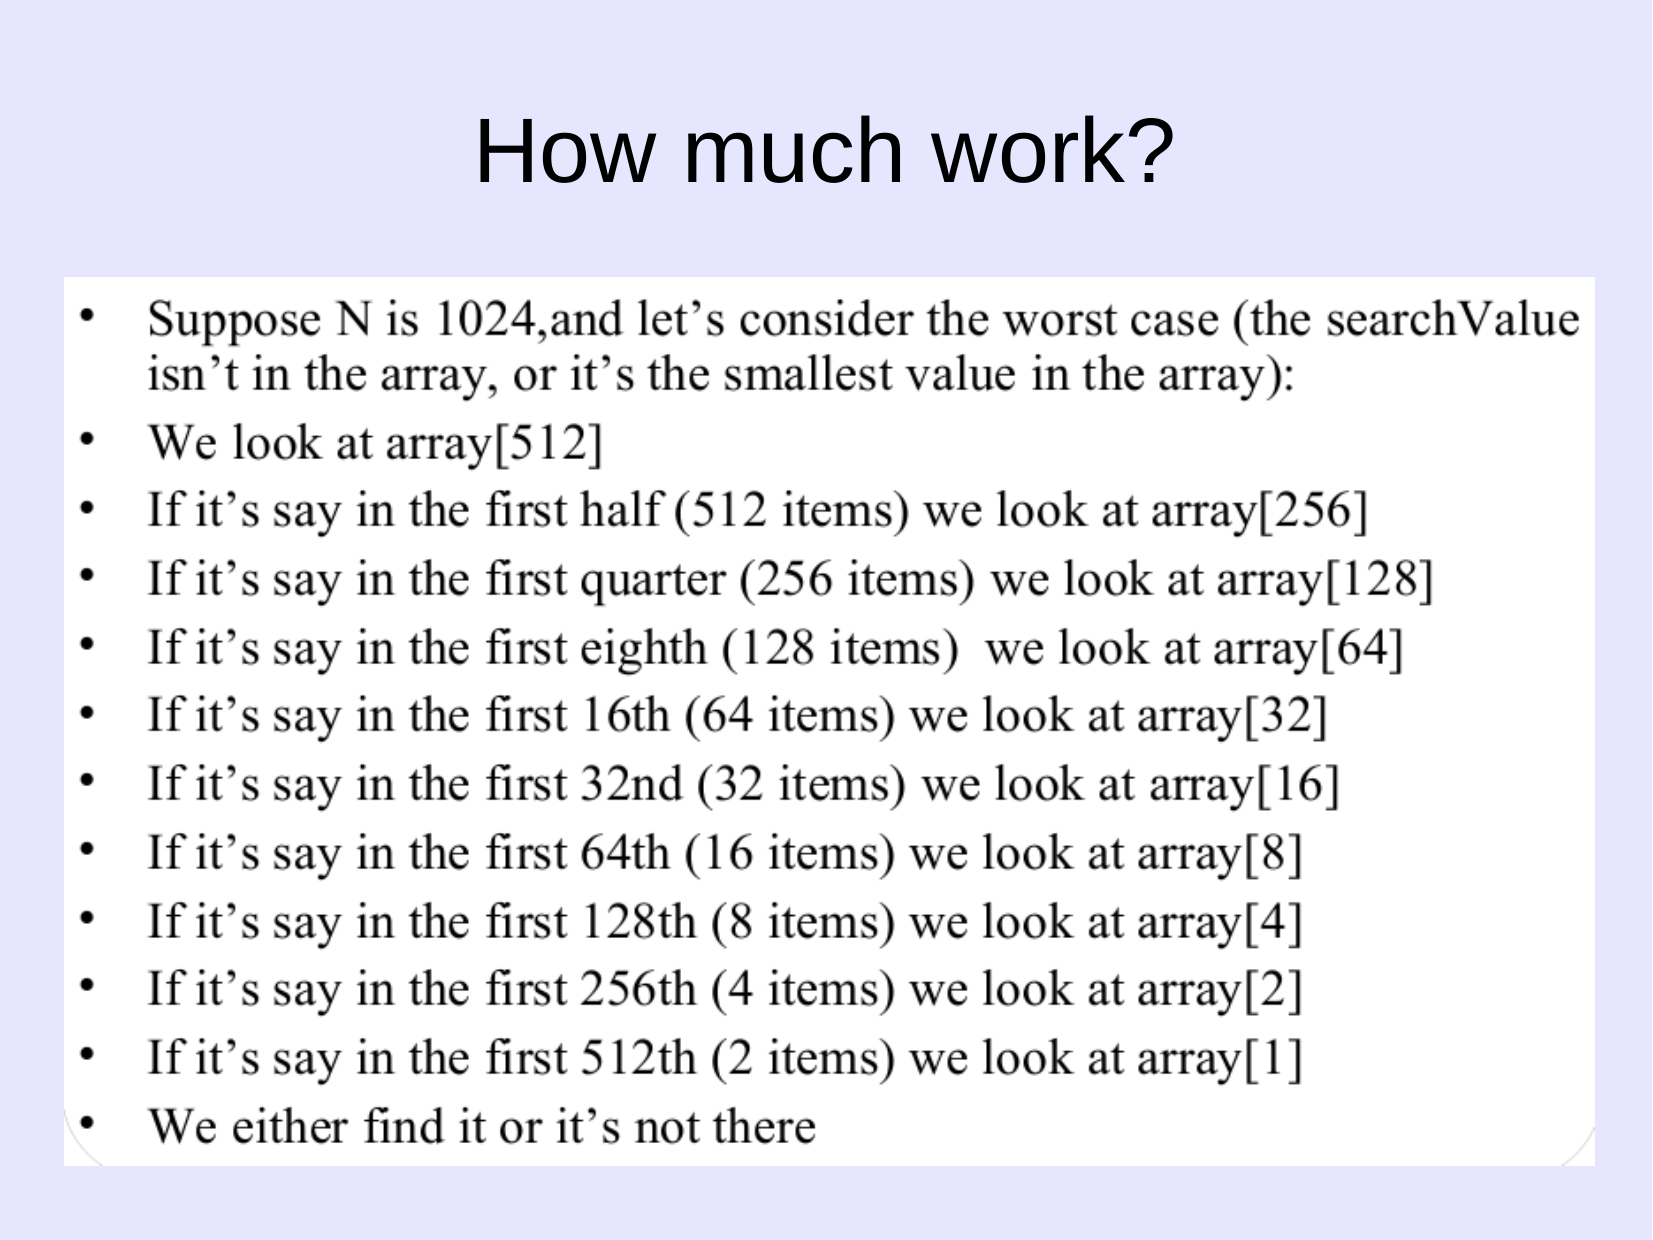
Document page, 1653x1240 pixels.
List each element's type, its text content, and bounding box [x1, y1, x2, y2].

slide_number 44 [1416, 1167, 1568, 1173]
picture [63, 276, 1595, 1167]
title How much work? [82, 56, 1569, 248]
